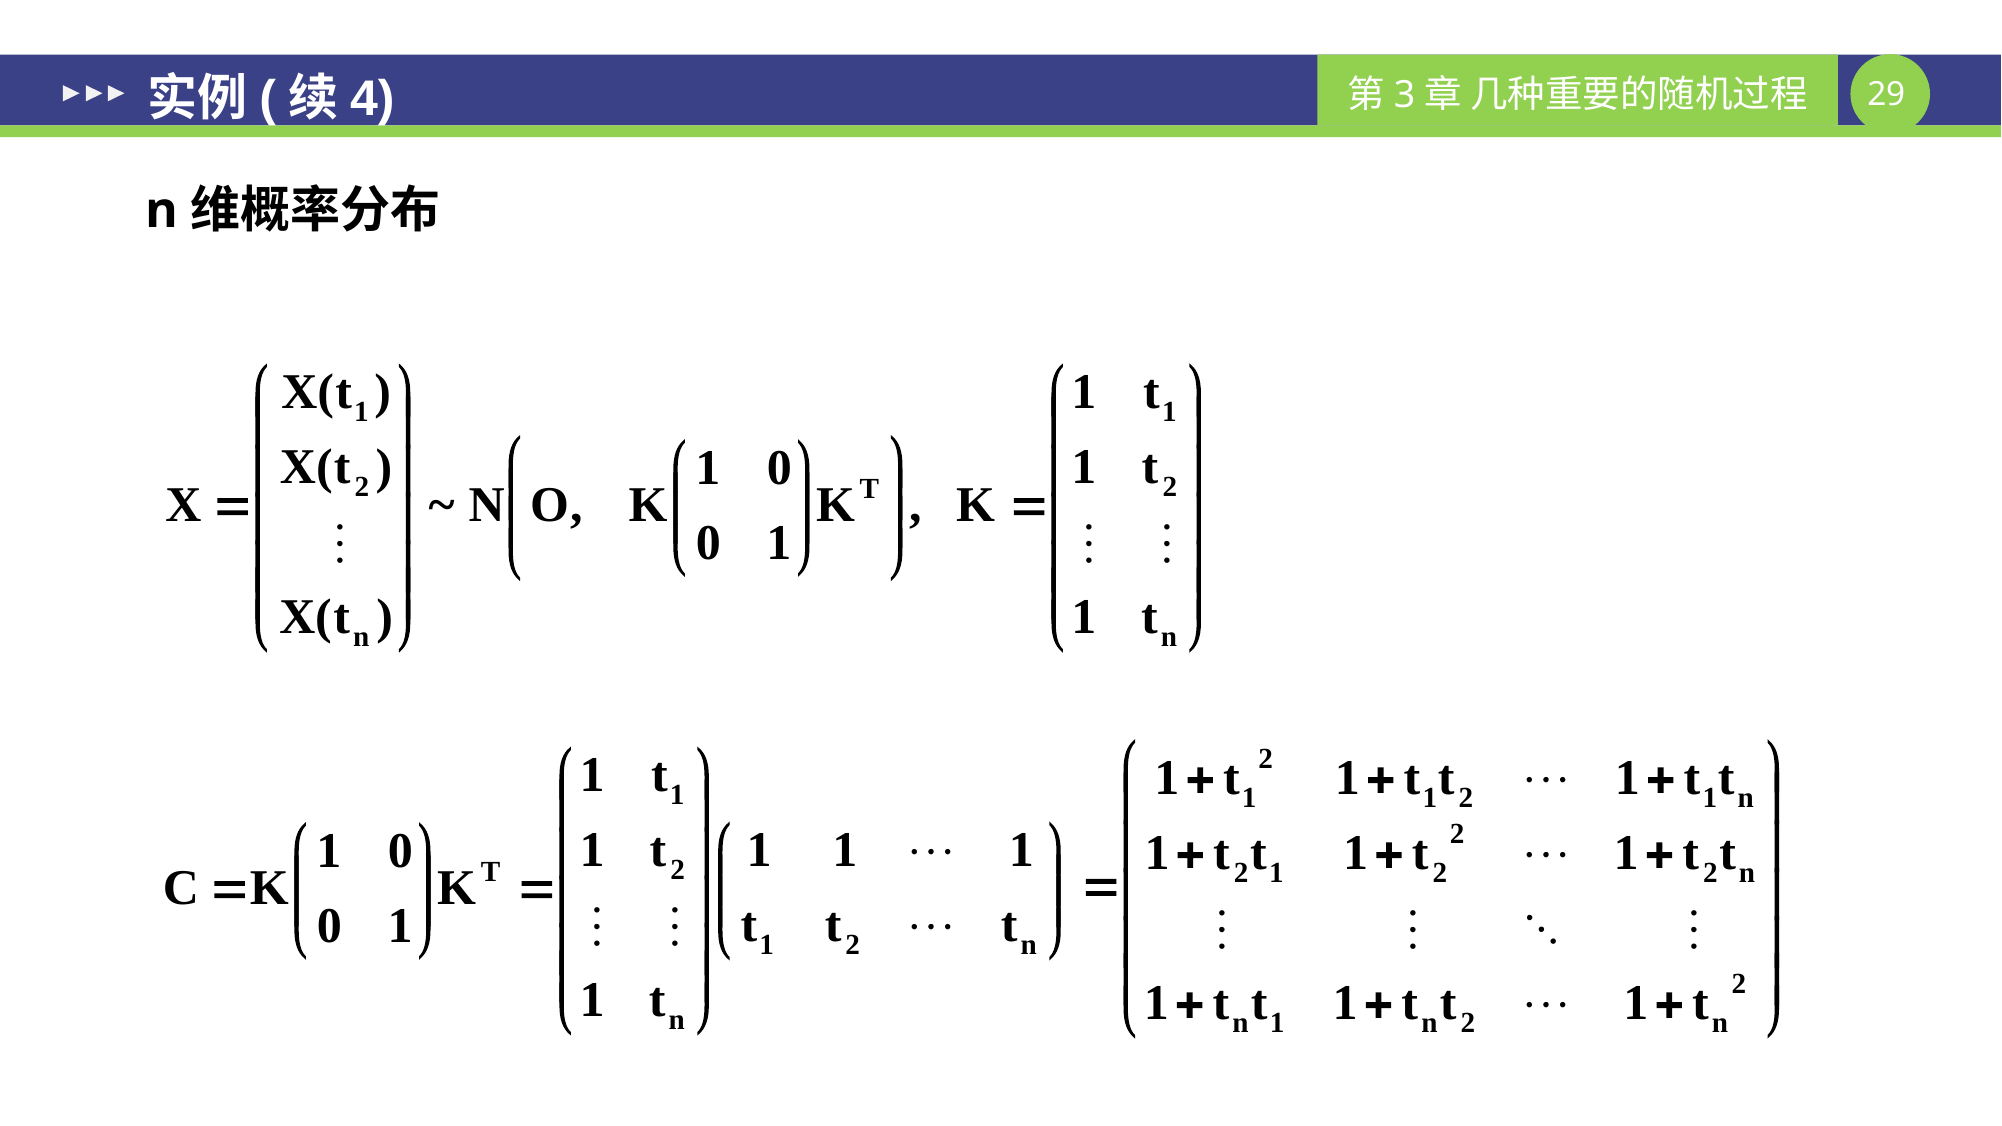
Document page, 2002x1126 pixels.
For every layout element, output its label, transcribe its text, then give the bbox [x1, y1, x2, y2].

list n维概率分布 [50, 137, 813, 276]
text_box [156, 354, 1216, 660]
title 实例(续4) [127, 45, 1762, 146]
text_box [1073, 731, 1795, 1049]
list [156, 737, 1068, 1043]
